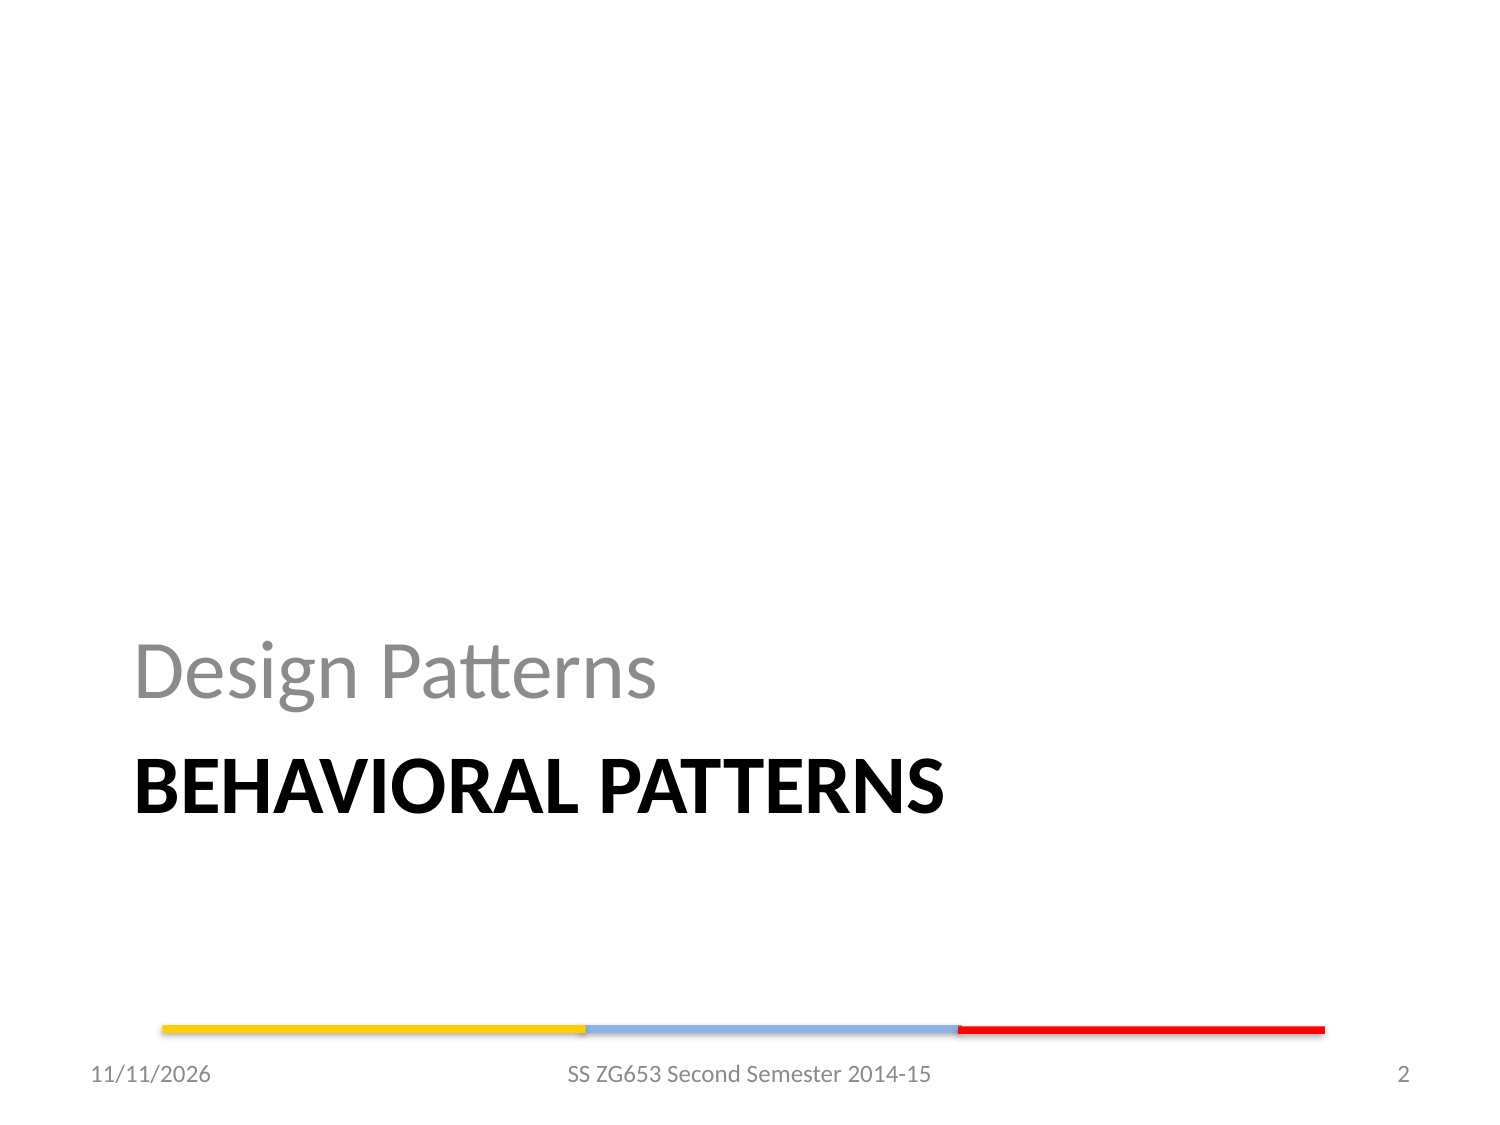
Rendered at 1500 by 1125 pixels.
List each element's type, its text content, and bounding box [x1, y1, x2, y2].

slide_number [75, 1042, 425, 1103]
slide_number 2 [1074, 1042, 1425, 1103]
footer SS ZG653 Second Semester 2014-15 [512, 1042, 988, 1103]
list Design Patterns [118, 476, 1394, 724]
title Behavioral Patterns [118, 724, 1394, 947]
